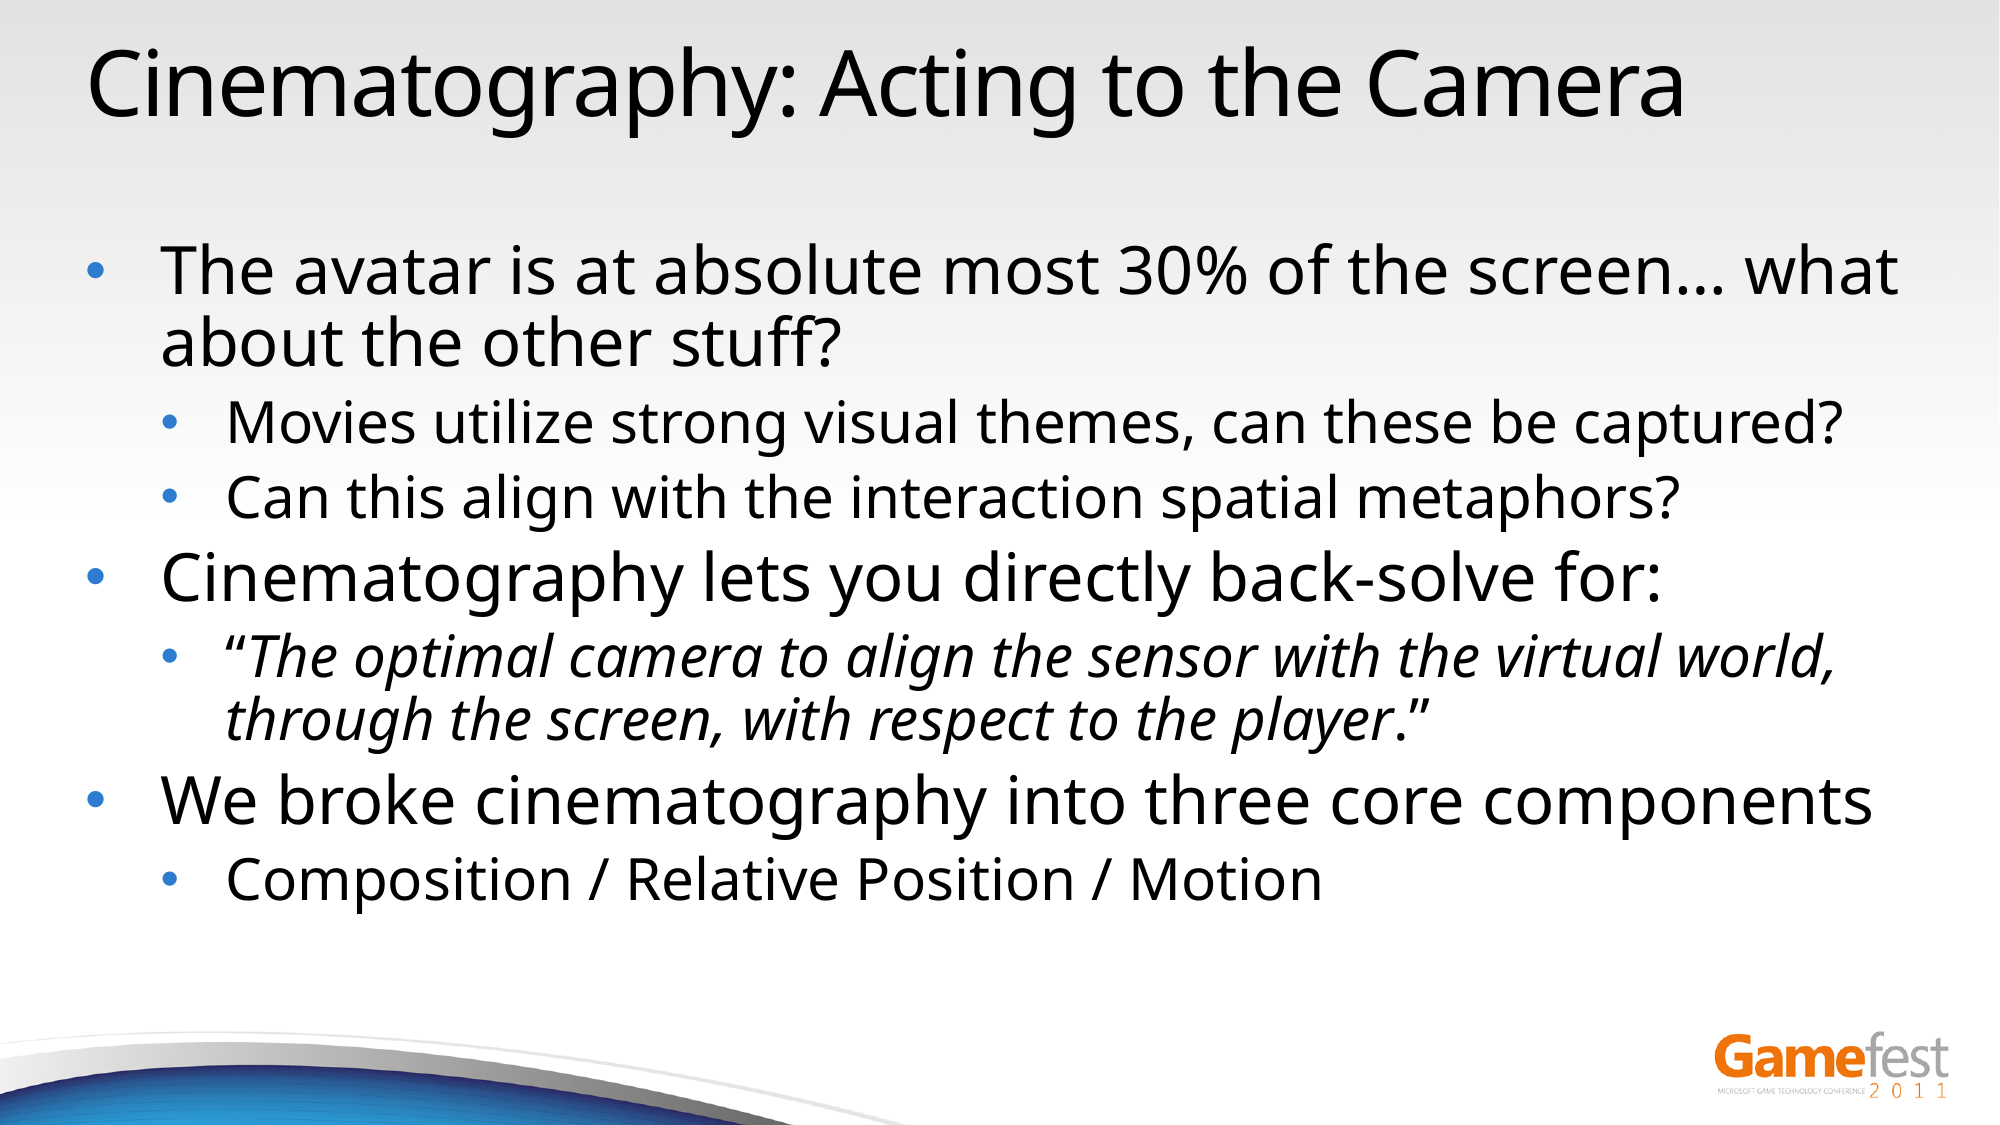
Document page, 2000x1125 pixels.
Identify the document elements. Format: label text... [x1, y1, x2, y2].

list The avatar is at absolute most 30% of the screen… what about the other stuff? Movies utilize strong visual themes, can these be captured? Can this align with the interaction spatial metaphors? Cinematography lets you directly back-solve for: “The optimal camera to align the sensor with the virtual world, through the screen, with respect to the player.” We broke cinematography into three core components Composition / Relative Position / Motion [85, 237, 1914, 1025]
title Cinematography: Acting to the Camera [85, 37, 1914, 138]
picture [0, 0, 2000, 1125]
